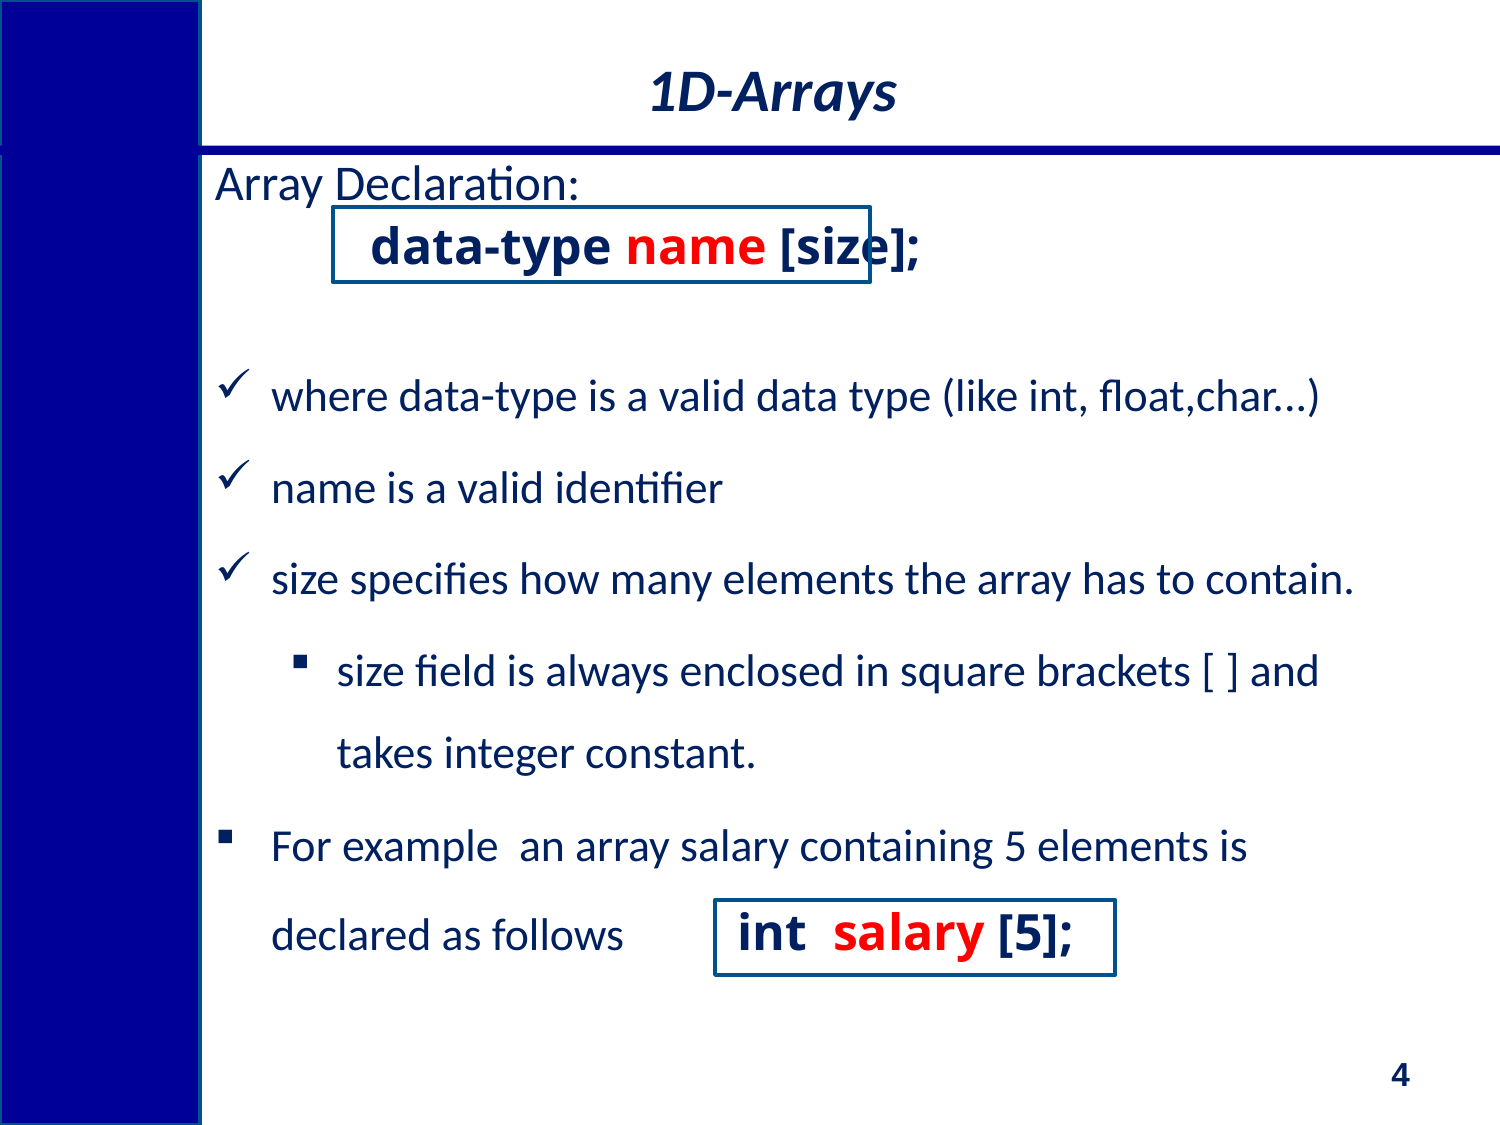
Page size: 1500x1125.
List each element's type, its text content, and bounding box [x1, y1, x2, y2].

slide_number 4 [1312, 1042, 1425, 1103]
list Array Declaration: data-type name [size]; where data-type is a valid data type (like int, float,char...) name is a valid identifier size specifies how many elements the array has to contain. size field is always enclosed in square brackets [ ] and takes integer constant. For example an array salary containing 5 elements is declared as follows int salary [5]; [200, 149, 1425, 1025]
text_box [331, 205, 872, 284]
title 1D-Arrays [200, 24, 1375, 138]
text_box [713, 898, 1117, 977]
